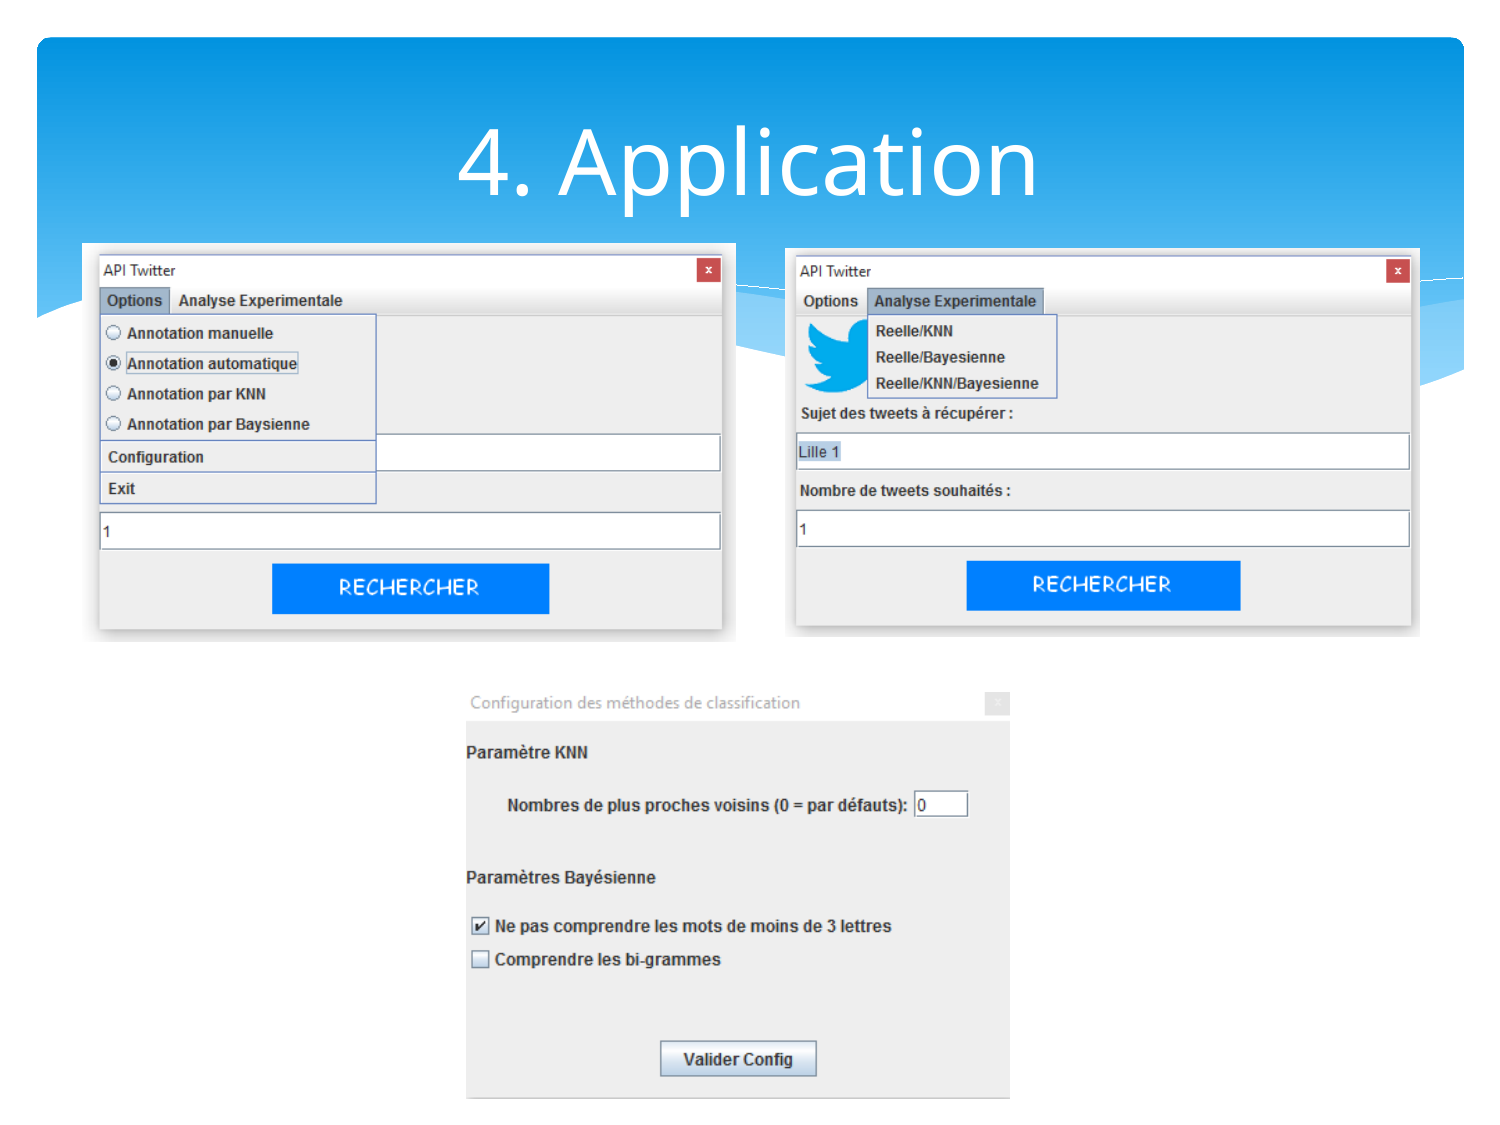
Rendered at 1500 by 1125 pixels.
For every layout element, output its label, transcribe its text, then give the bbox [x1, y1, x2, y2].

picture [466, 692, 1011, 1099]
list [785, 248, 1421, 637]
picture [82, 243, 737, 642]
title 4. Application [75, 55, 1425, 261]
